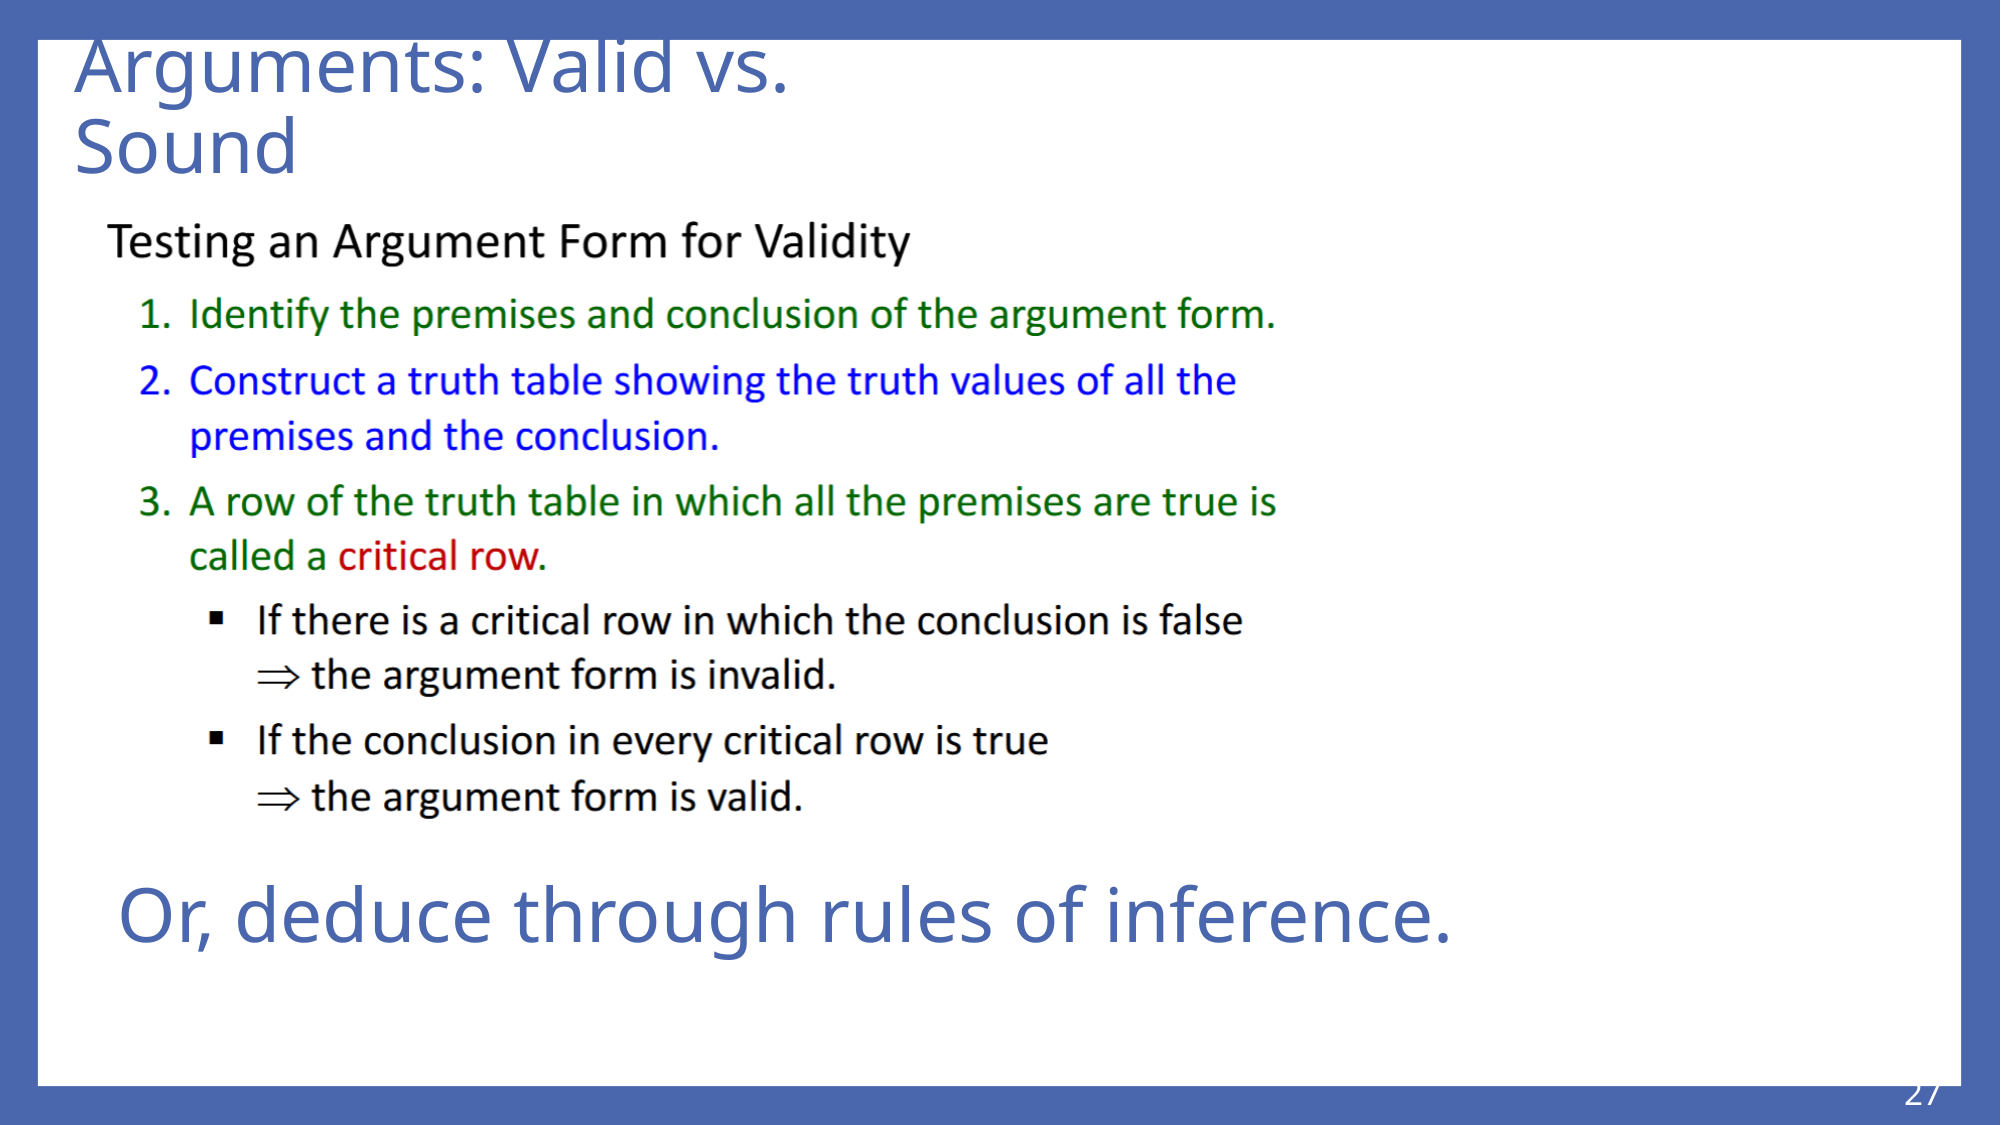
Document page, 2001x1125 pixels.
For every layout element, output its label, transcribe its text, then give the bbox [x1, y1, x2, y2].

text_box Or, deduce through rules of inference. [102, 853, 1813, 983]
slide_number 27 [1677, 1065, 1958, 1125]
picture [102, 206, 1341, 849]
title Arguments: Valid vs. Sound [59, 0, 1000, 218]
